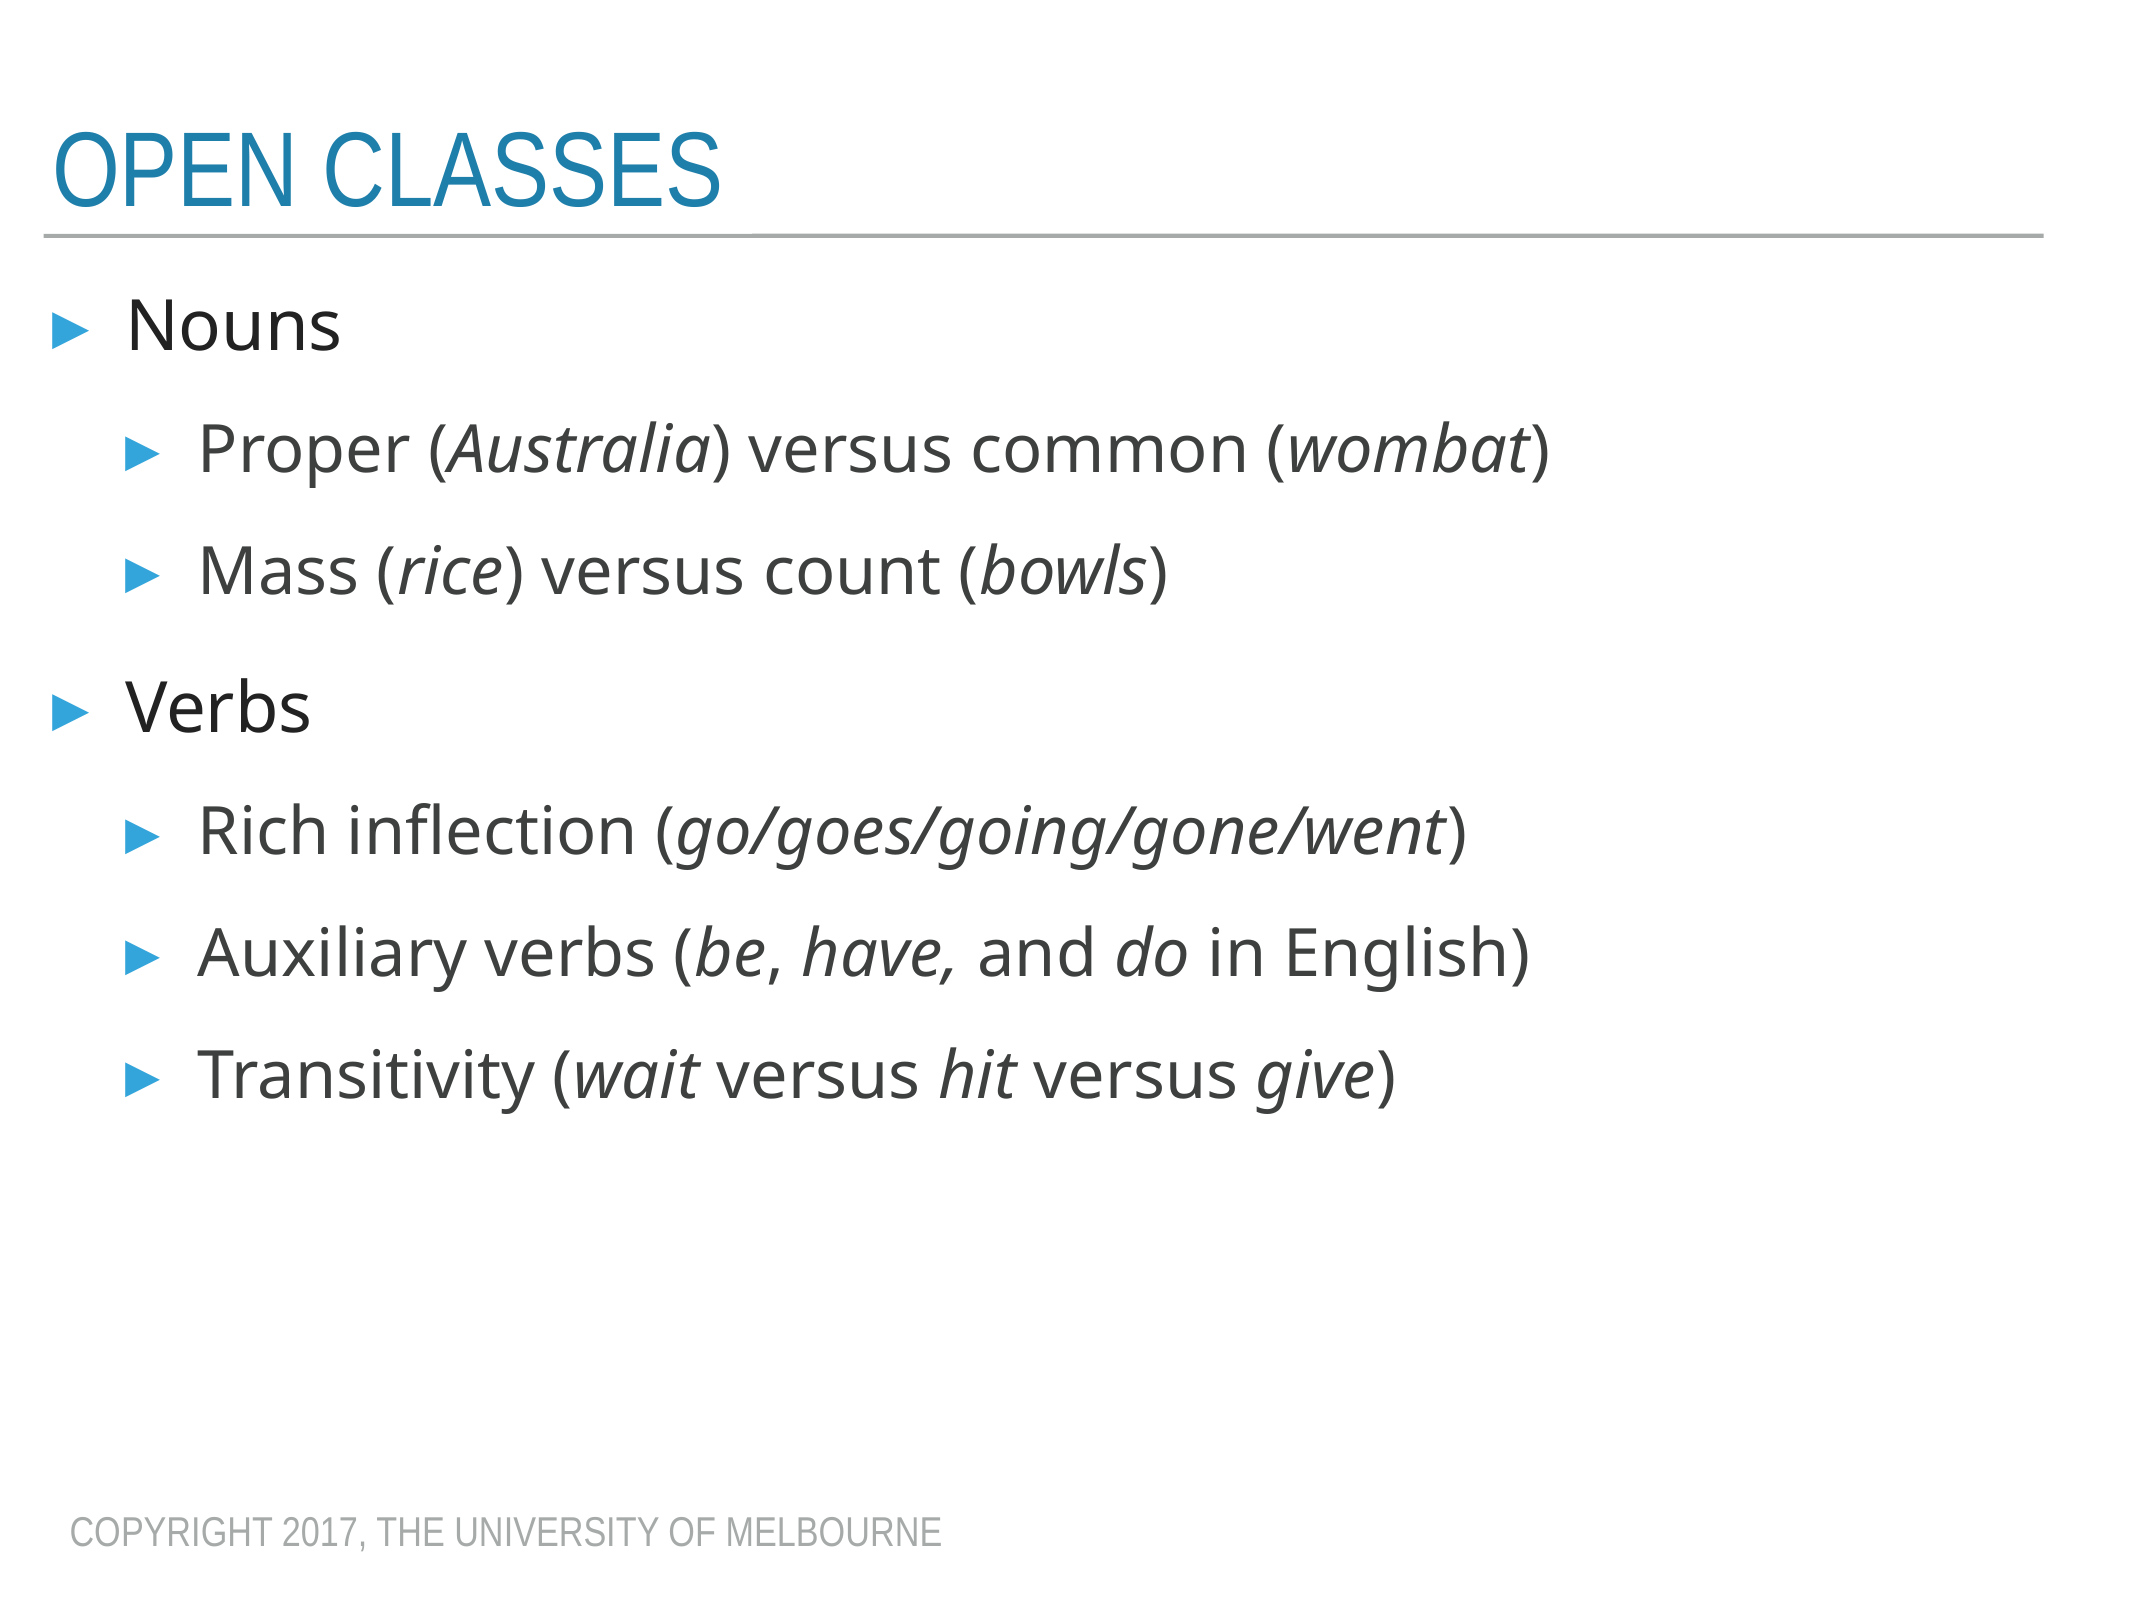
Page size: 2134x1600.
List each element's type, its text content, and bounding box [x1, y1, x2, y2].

list Nouns Proper (Australia) versus common (wombat) Mass (rice) versus count (bowls) Verbs Rich inflection (go/goes/going/gone/went) Auxiliary verbs (be, have, and do in English) Transitivity (wait versus hit versus give) [43, 270, 2045, 1551]
title Open classes [43, 116, 2045, 236]
